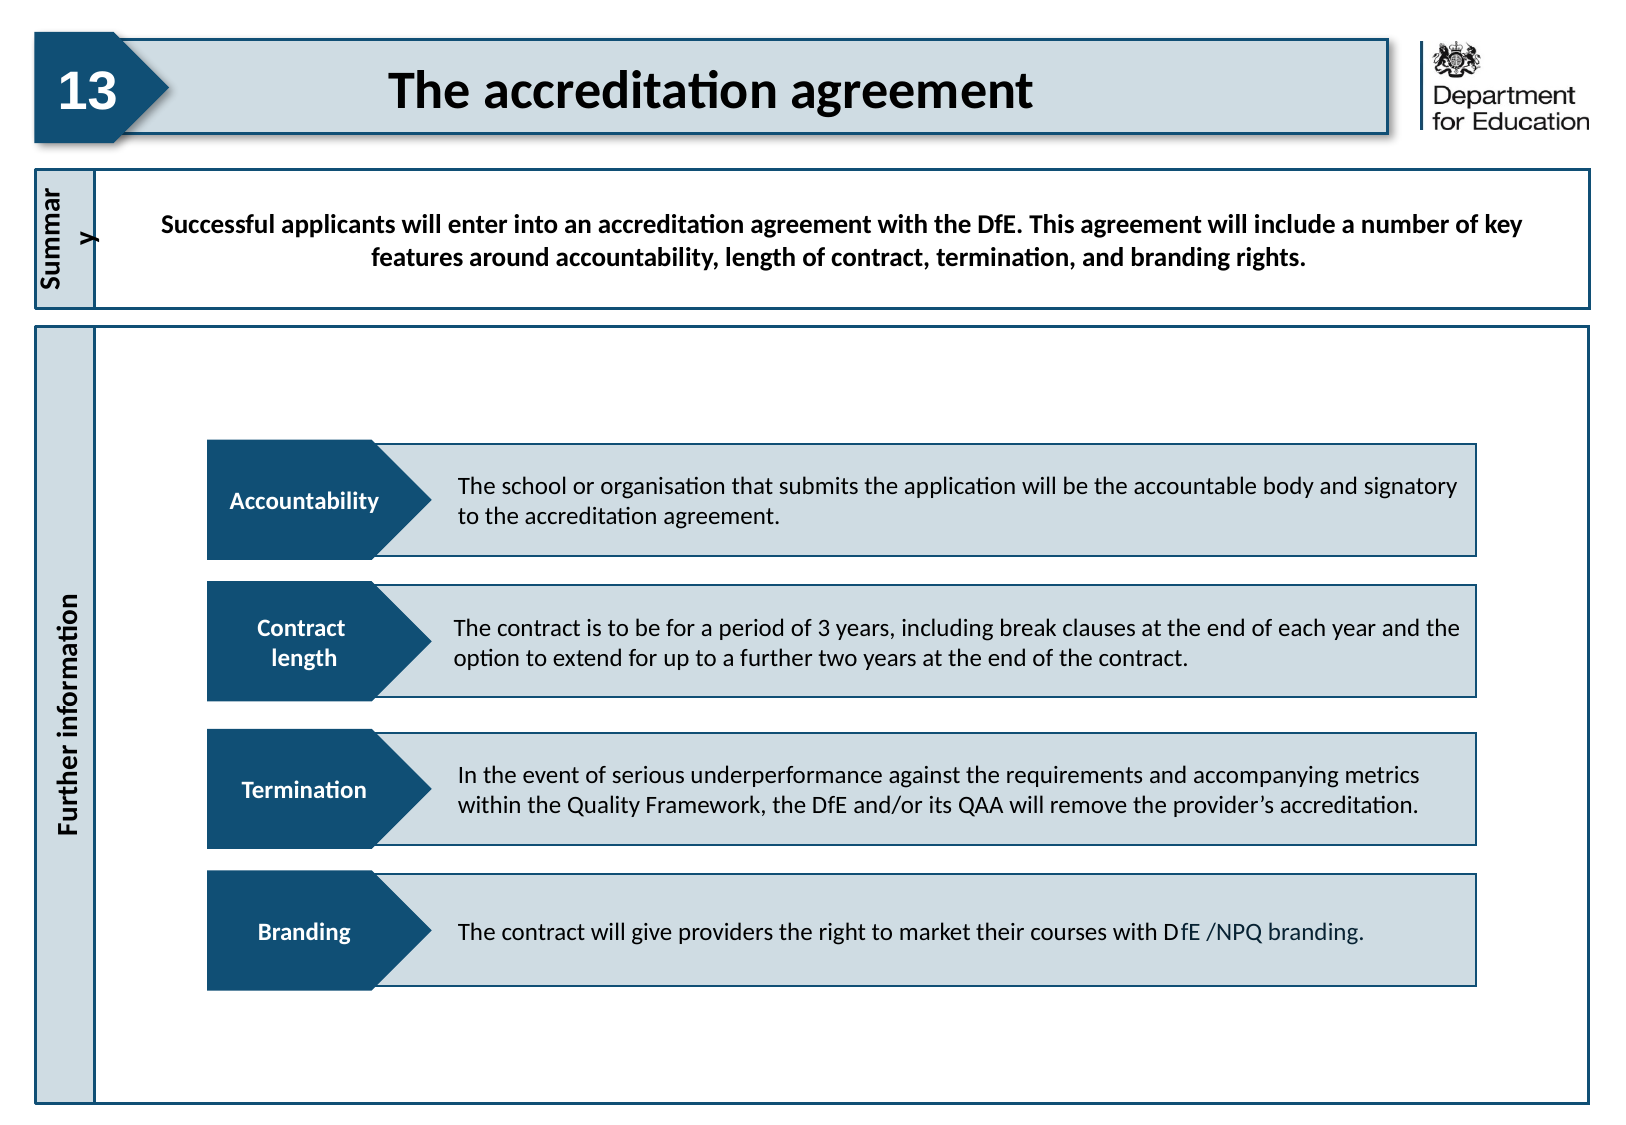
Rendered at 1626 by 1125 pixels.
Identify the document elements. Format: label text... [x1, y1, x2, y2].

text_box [35, 169, 1590, 309]
text_box 13 [34, 32, 122, 143]
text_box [35, 326, 1589, 1104]
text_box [36, 39, 1589, 134]
